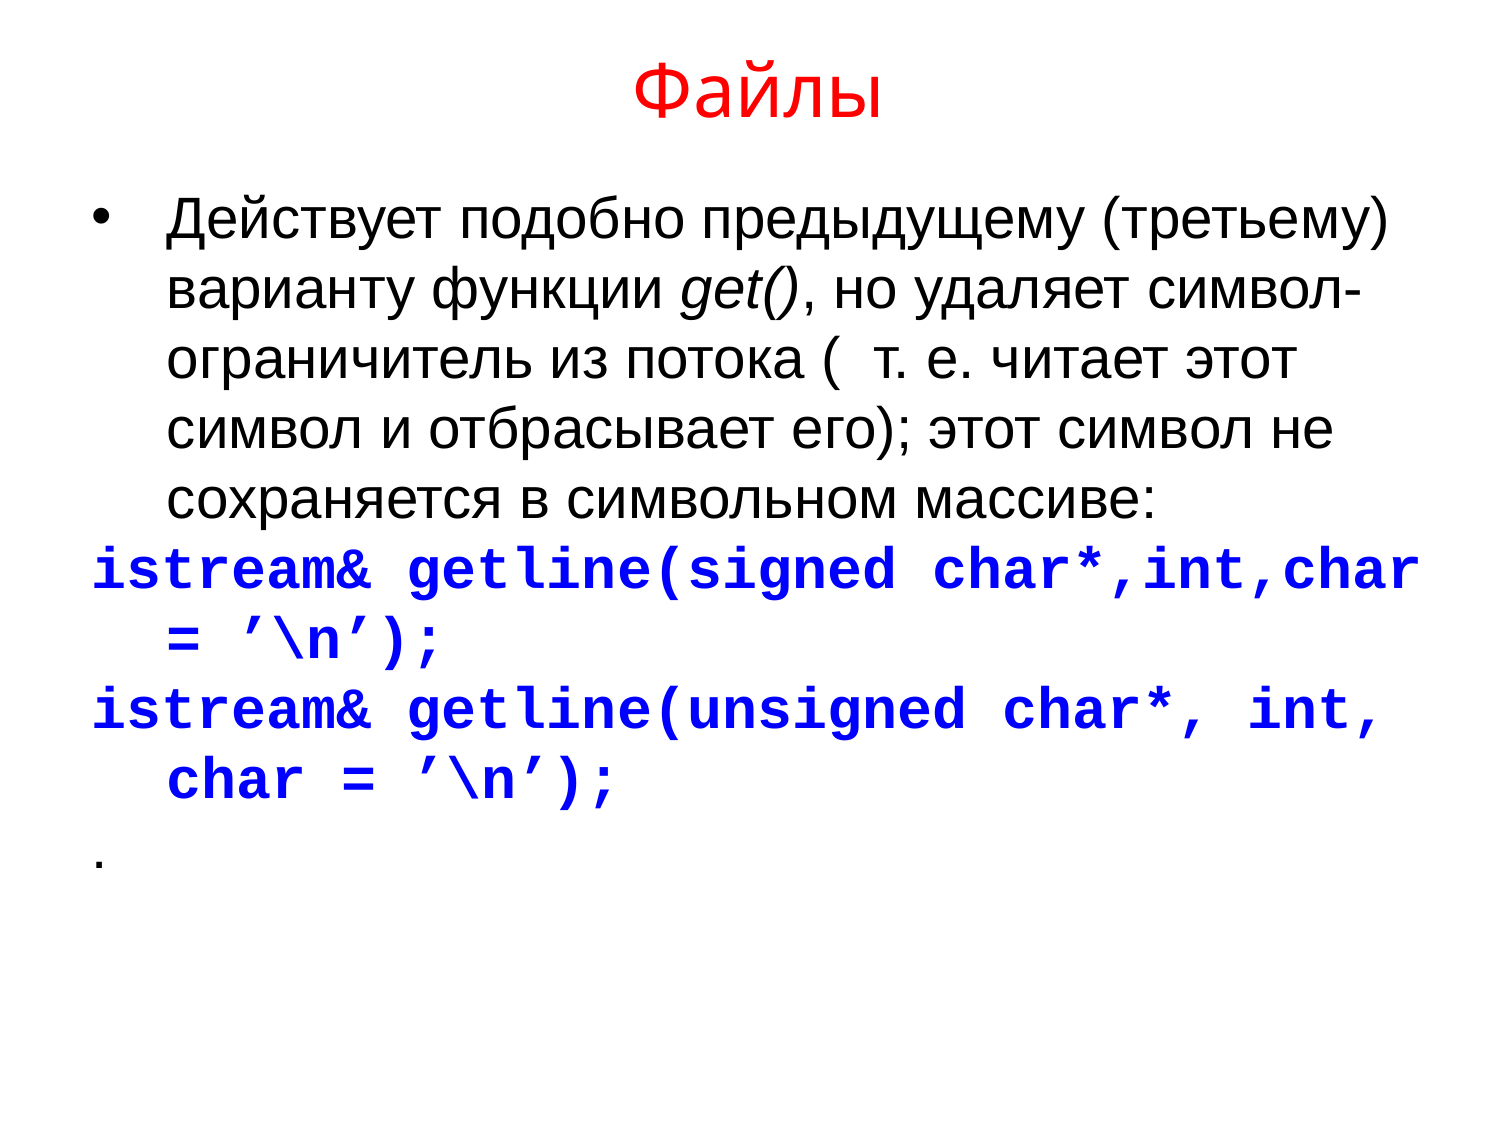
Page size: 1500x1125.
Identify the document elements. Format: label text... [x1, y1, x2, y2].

title Файлы [17, 0, 1500, 208]
text_box Действует подобно предыдущему (третьему) варианту функции get(), но удаляет символ-ограничитель из потока ( т. е. читает этот символ и отбрасывает его); этот символ не сохраняется в символьном массиве: istream& getline(signed char*,int,char = ’\n’); istream& getline(unsigned char*, int, char = ’\n’); . [76, 172, 1447, 468]
